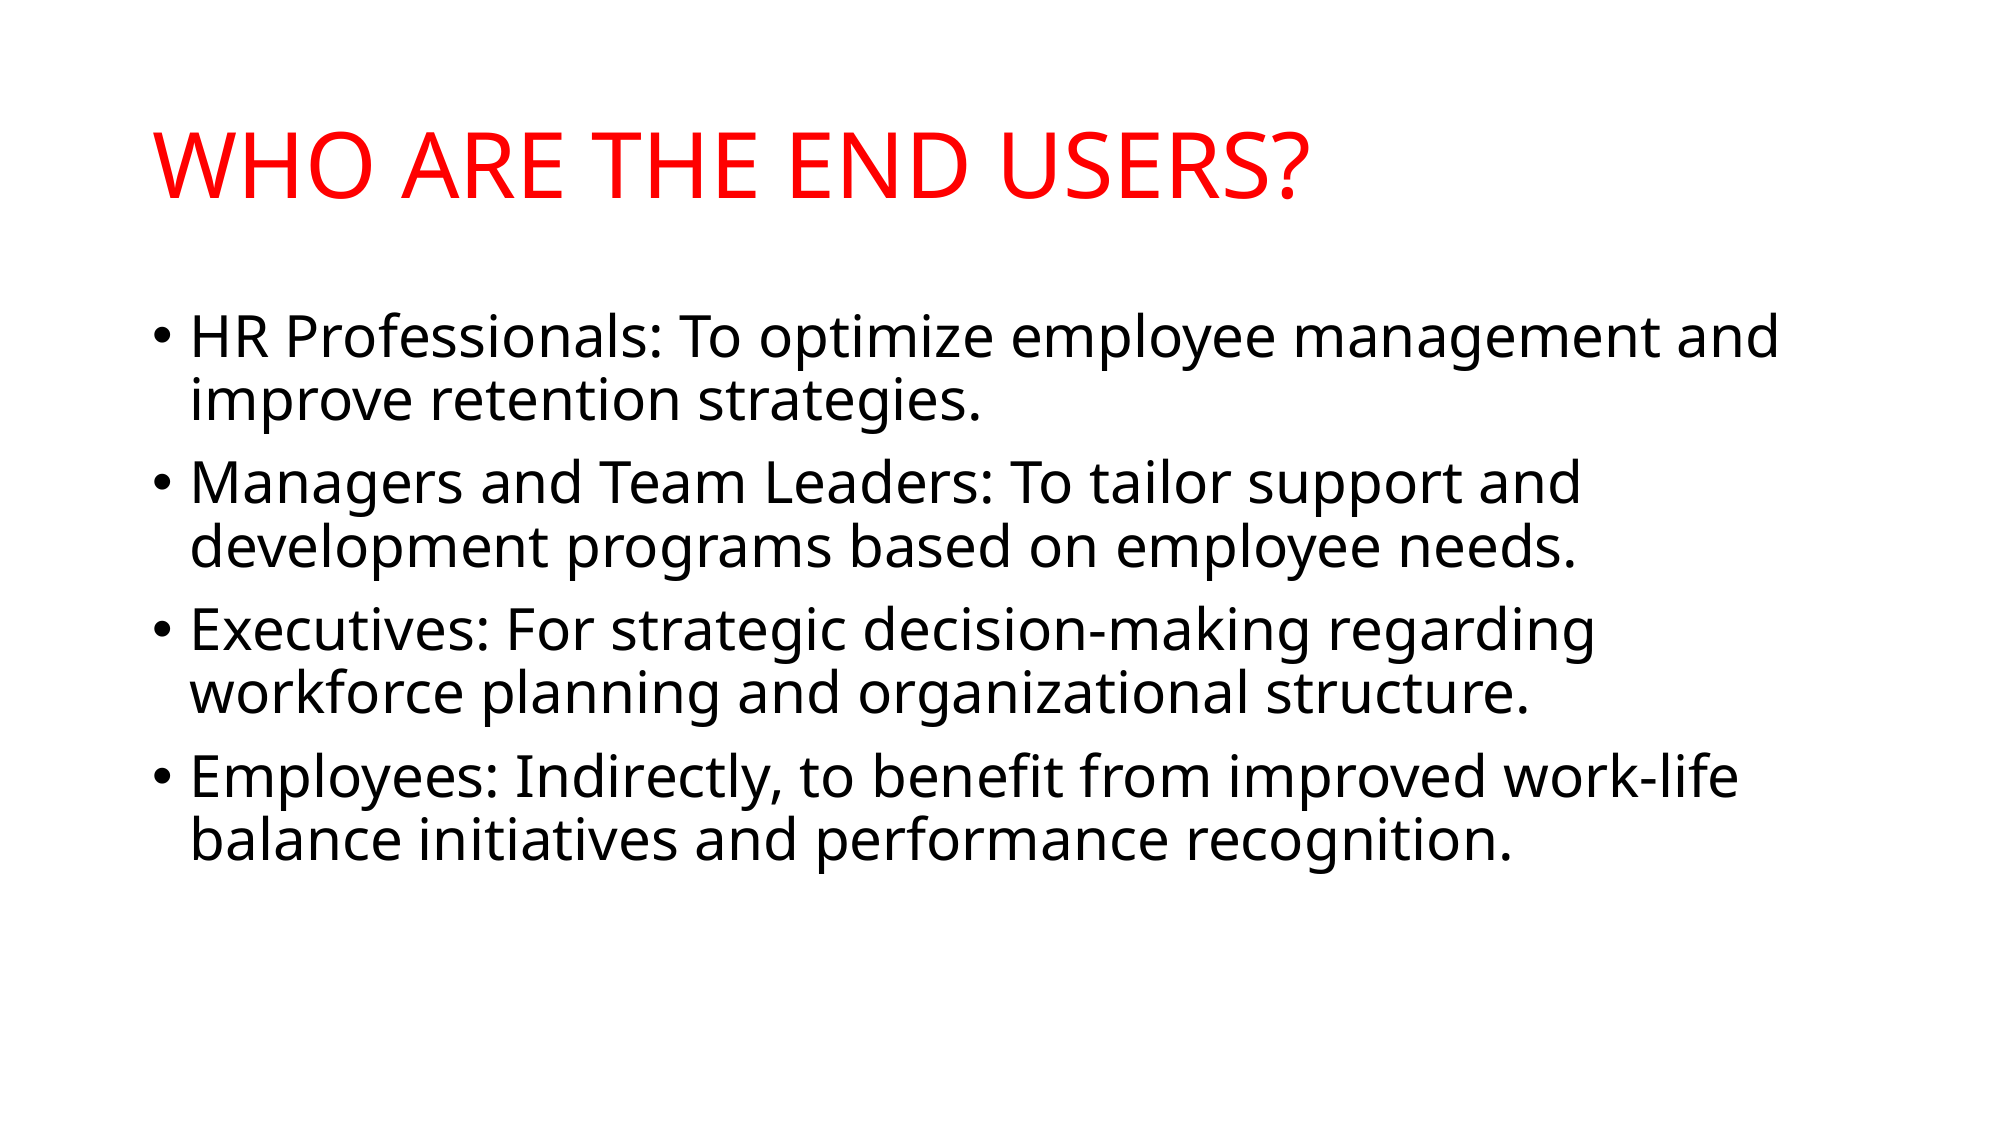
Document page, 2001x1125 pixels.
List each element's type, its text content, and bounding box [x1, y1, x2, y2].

list HR Professionals: To optimize employee management and improve retention strategies. Managers and Team Leaders: To tailor support and development programs based on employee needs. Executives: For strategic decision-making regarding workforce planning and organizational structure. Employees: Indirectly, to benefit from improved work-life balance initiatives and performance recognition. [137, 299, 1863, 1014]
title WHO ARE THE END USERS? [137, 59, 1863, 278]
